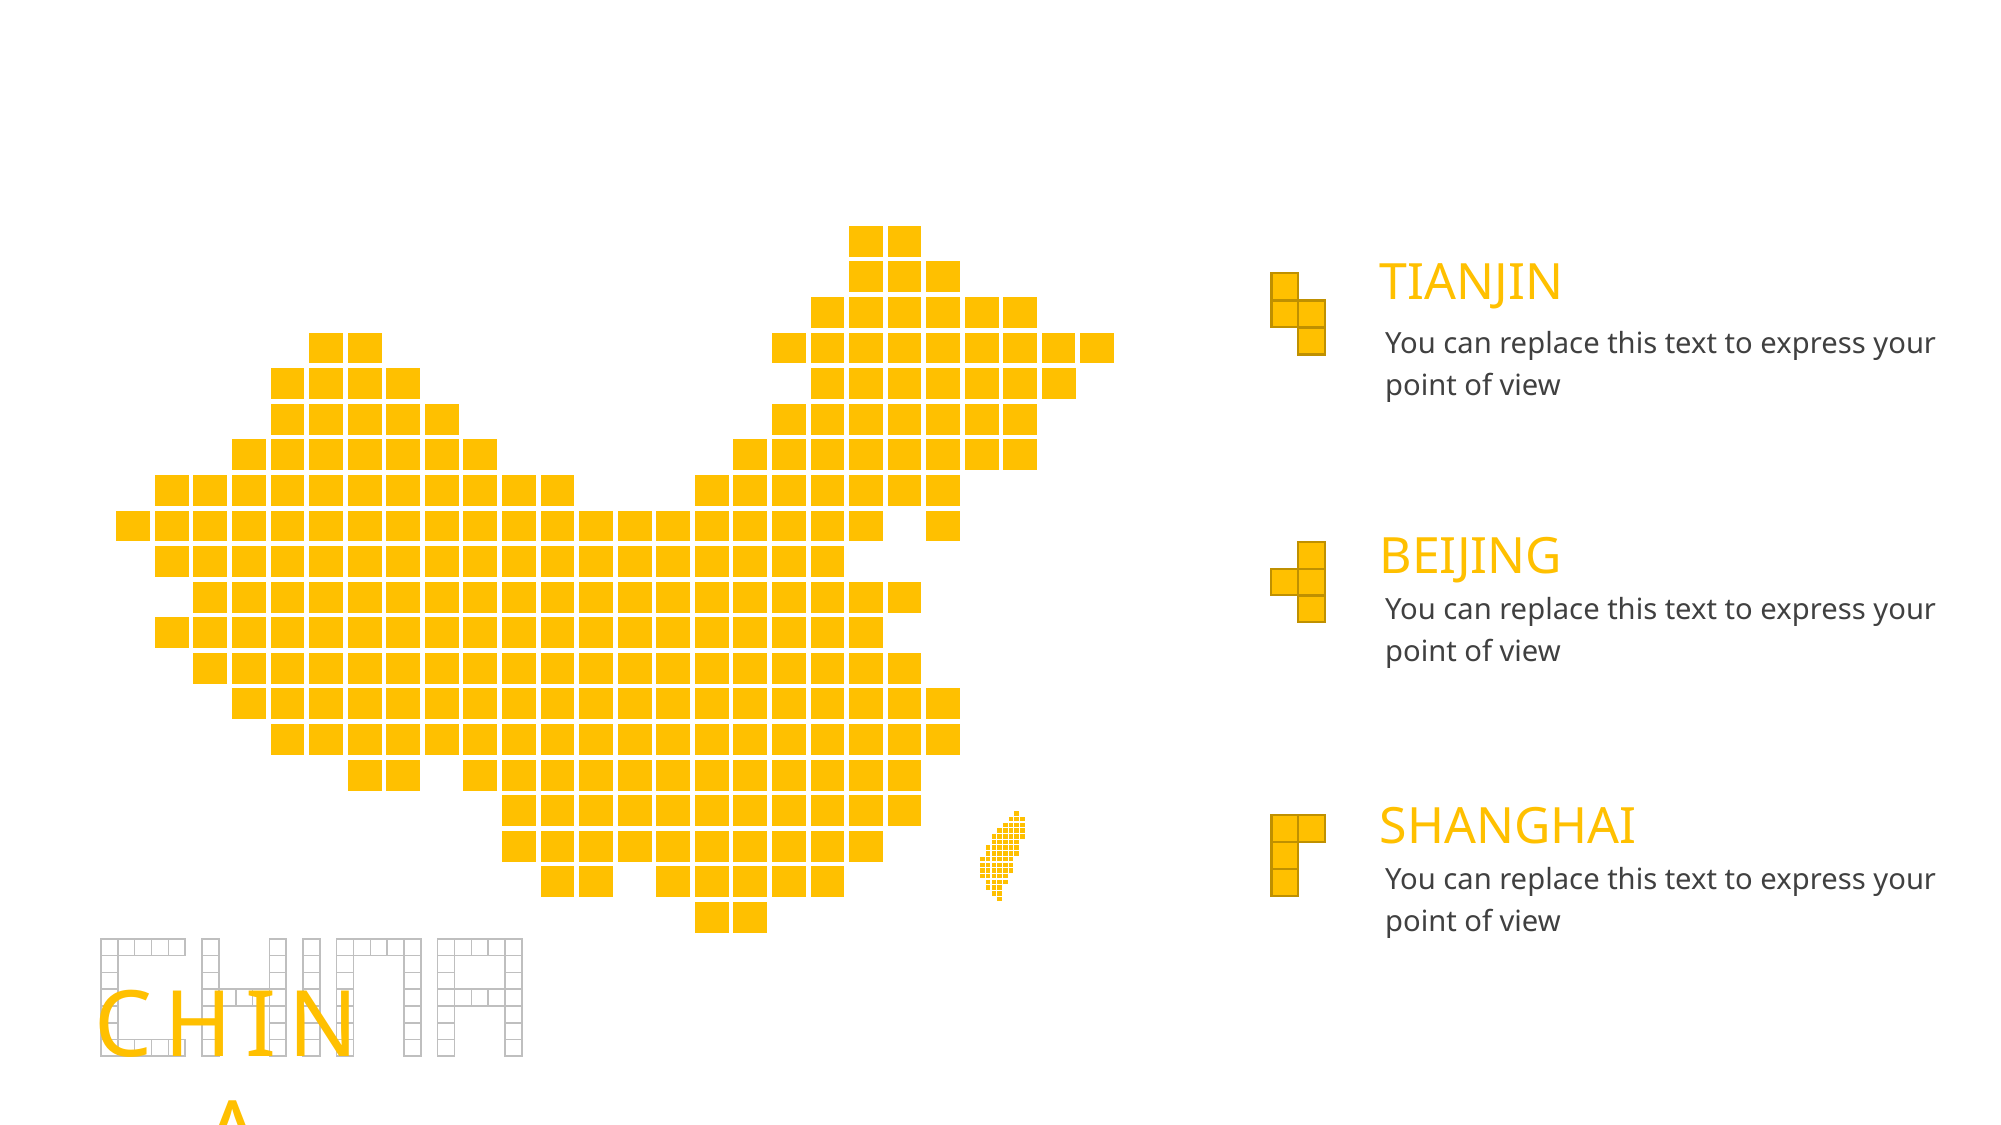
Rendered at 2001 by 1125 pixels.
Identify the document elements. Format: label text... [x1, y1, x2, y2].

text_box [113, 223, 1116, 936]
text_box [1257, 555, 1339, 610]
text_box BEIJING [1365, 516, 1705, 573]
text_box TIANJIN [1365, 241, 1705, 307]
text_box SHANGHAI [1365, 786, 1705, 843]
text_box You can replace this text to express your point of view [1365, 307, 1972, 412]
text_box You can replace this text to express your point of view [1365, 843, 1972, 947]
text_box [100, 938, 522, 1057]
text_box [1271, 273, 1326, 355]
text_box CHINA [61, 956, 404, 1125]
text_box You can replace this text to express your point of view [1365, 573, 1972, 678]
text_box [979, 810, 1026, 902]
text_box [1271, 814, 1326, 896]
